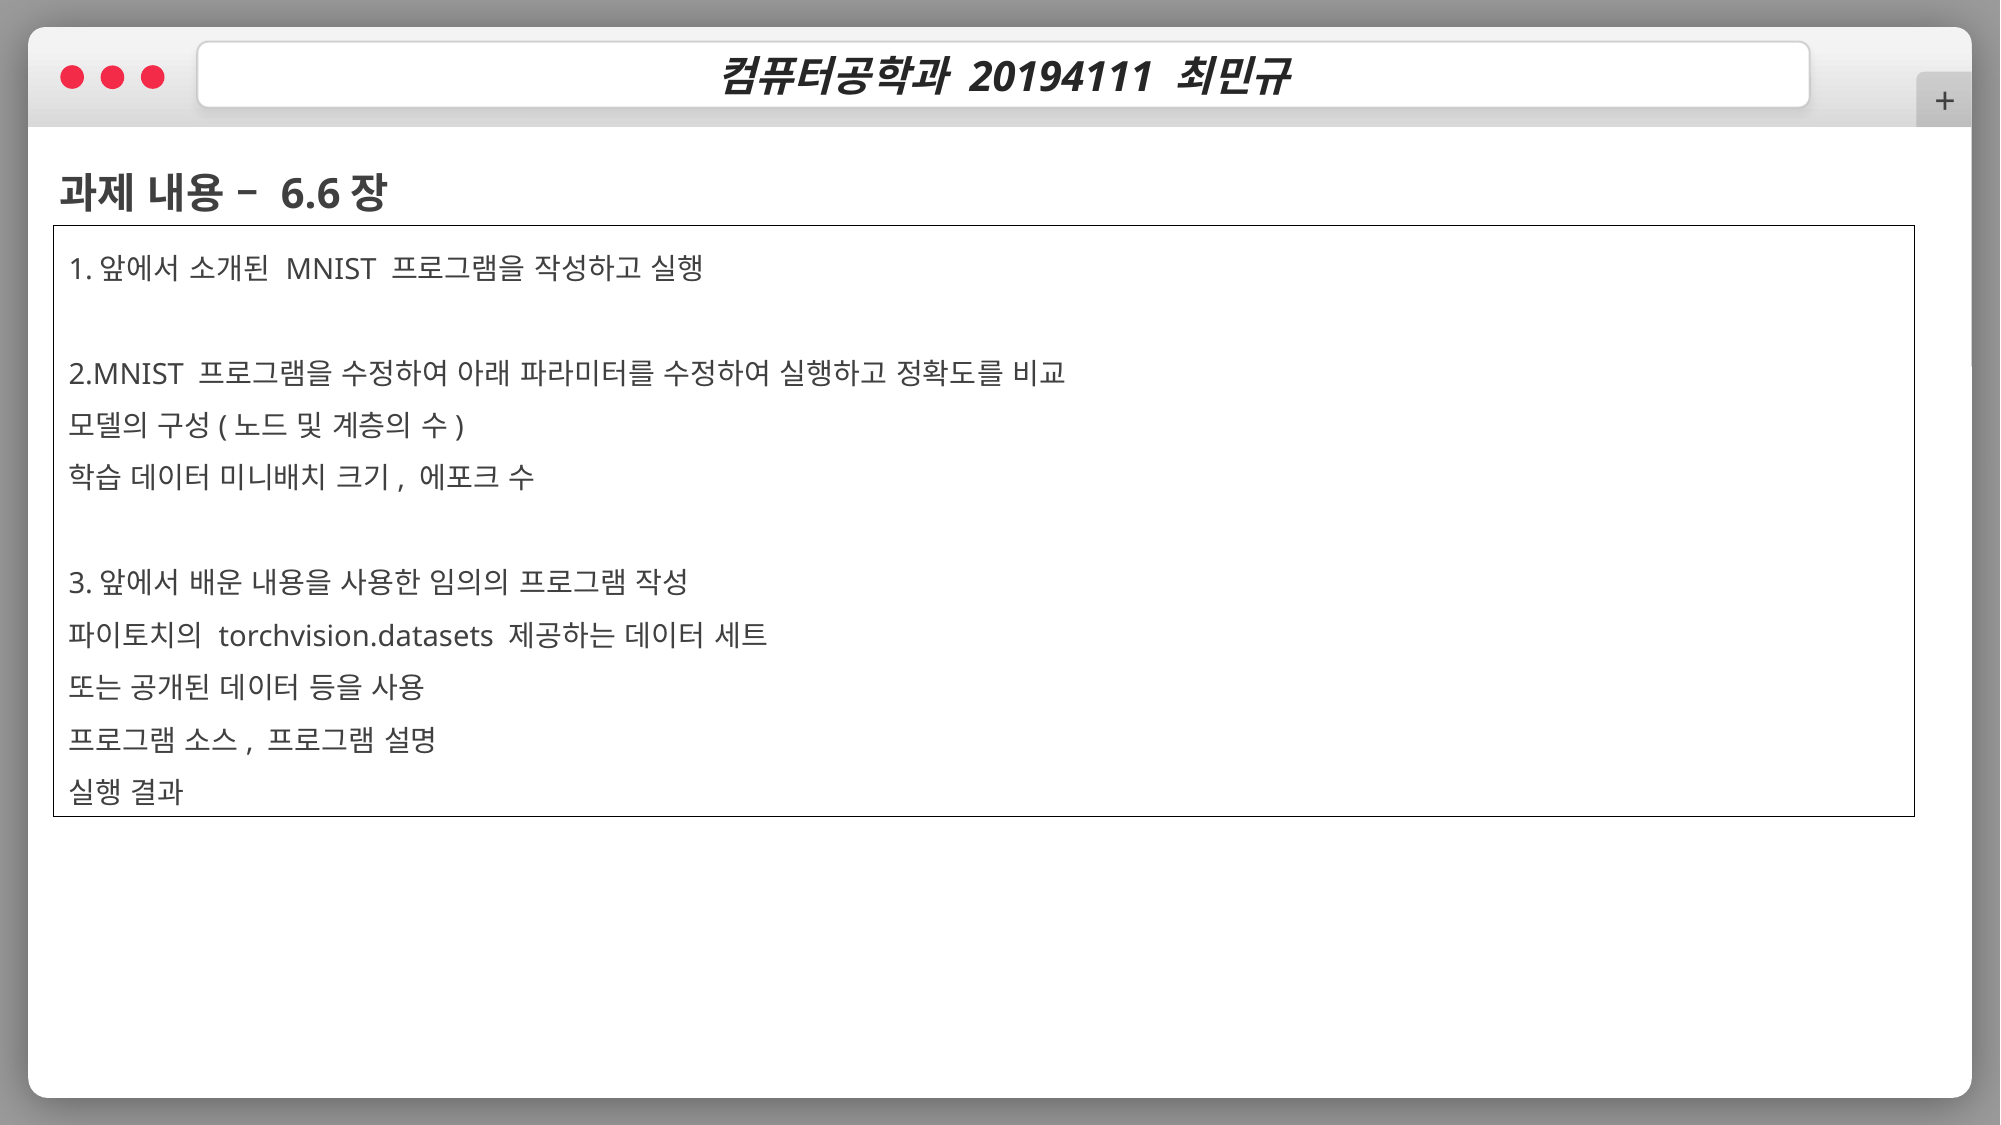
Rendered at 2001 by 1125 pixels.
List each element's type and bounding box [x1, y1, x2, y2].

text_box [28, 27, 1972, 1098]
